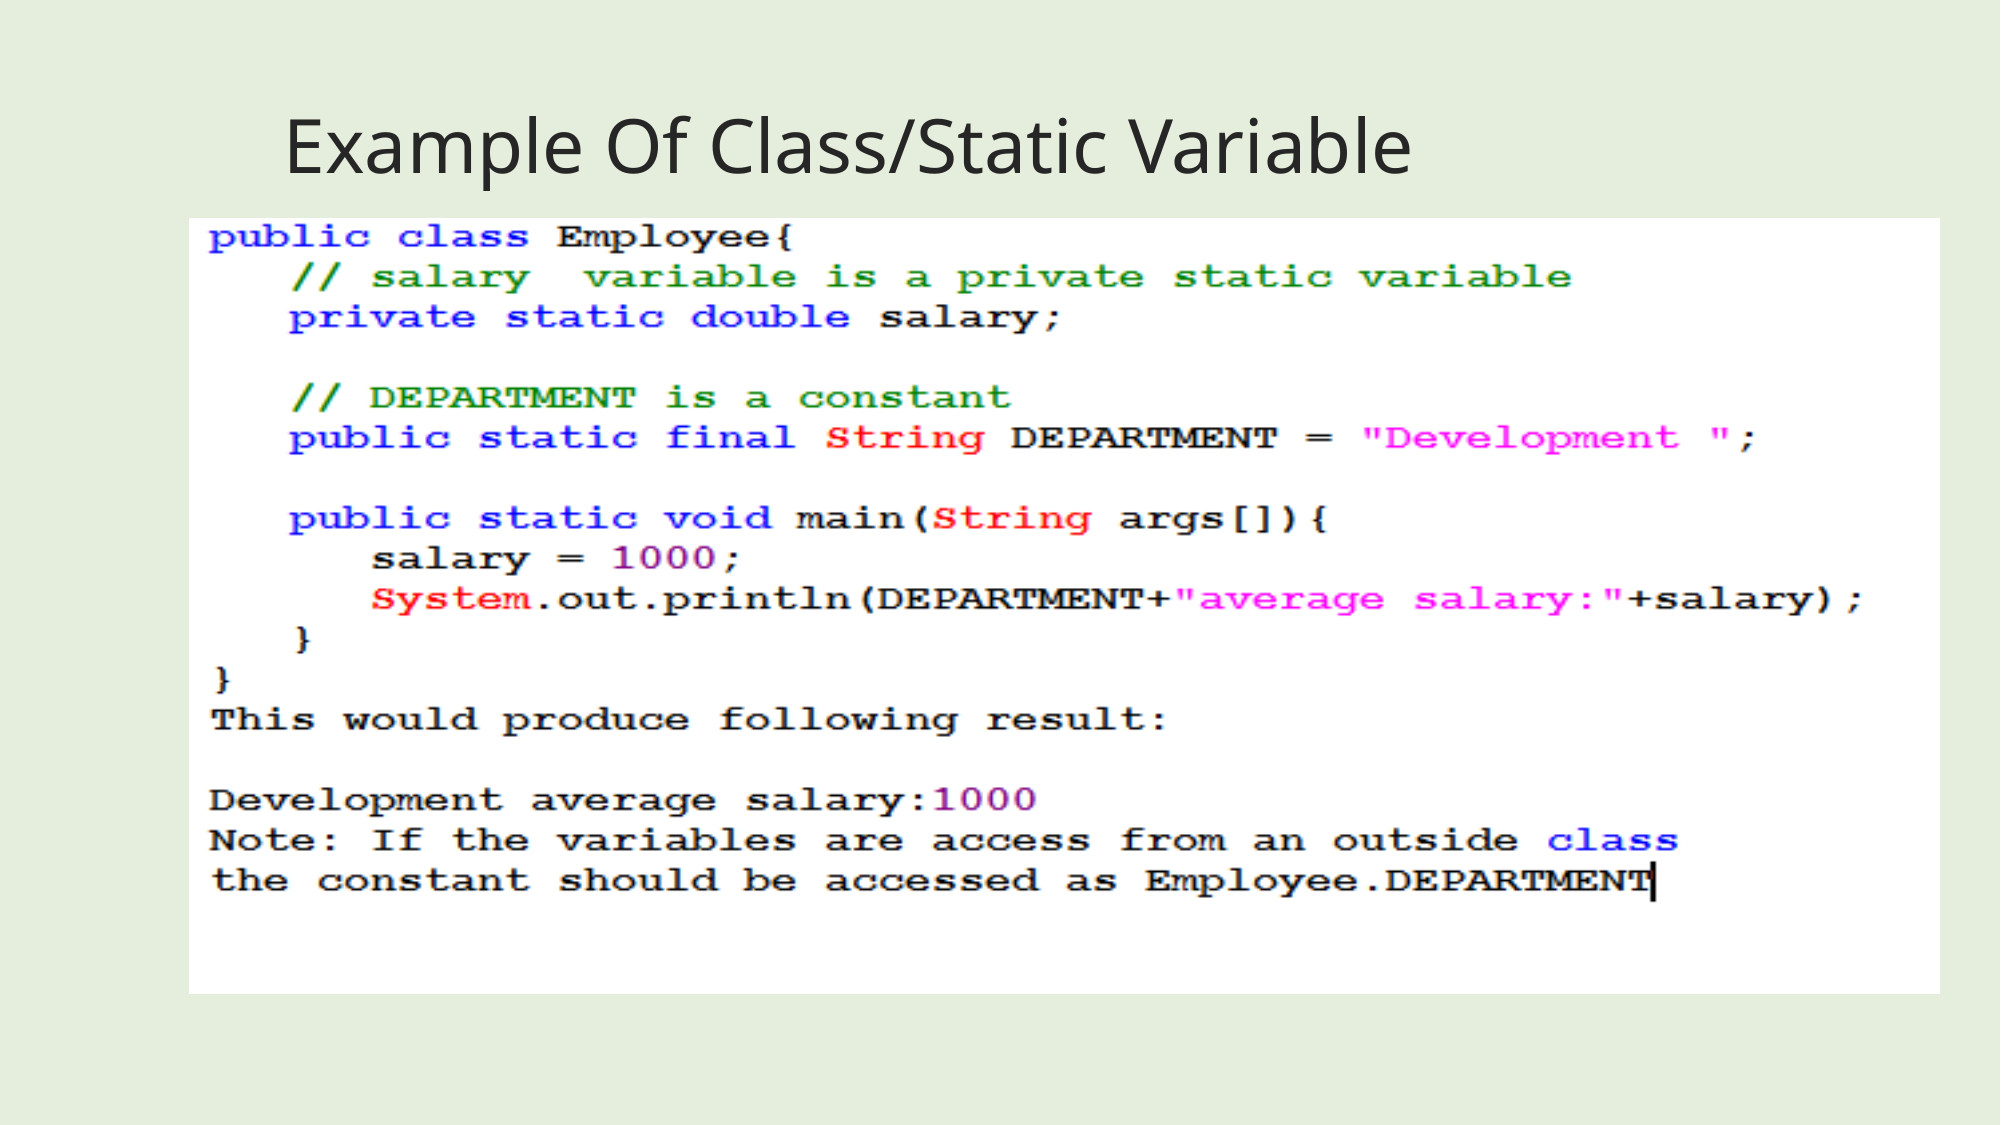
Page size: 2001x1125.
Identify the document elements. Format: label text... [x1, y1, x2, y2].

text_box Example Of Class/Static Variable [268, 90, 1619, 216]
picture [189, 218, 1940, 994]
